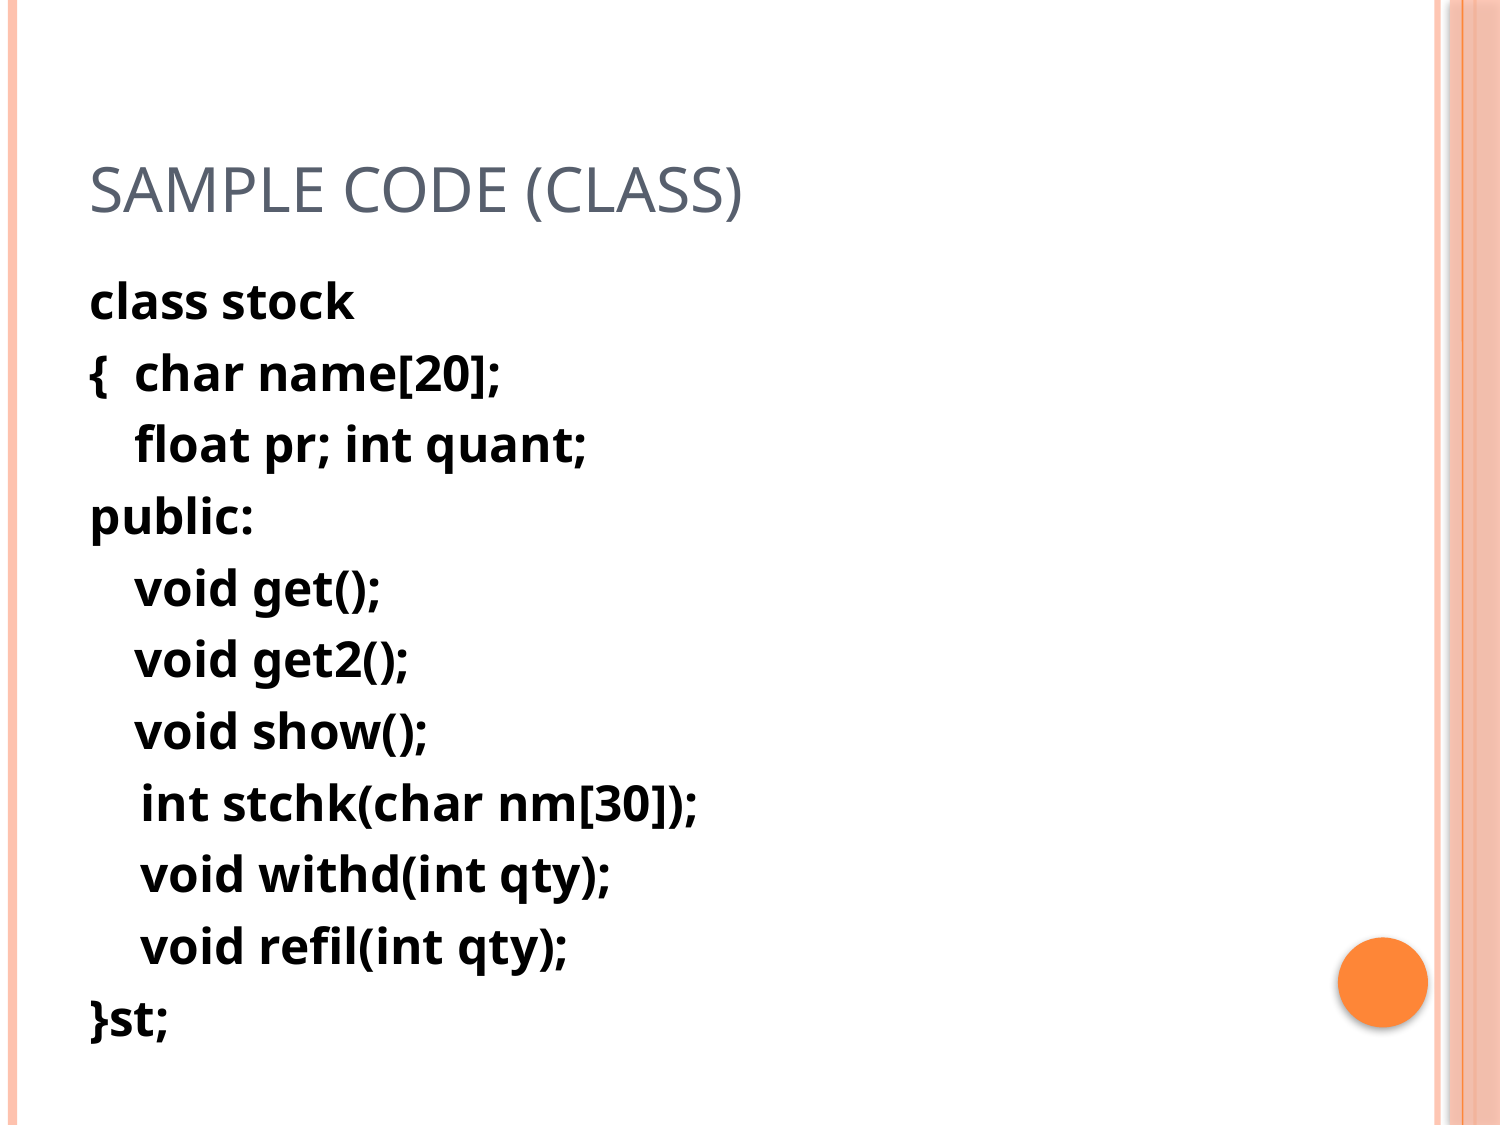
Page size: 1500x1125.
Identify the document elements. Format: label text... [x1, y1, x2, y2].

list class stock { char name[20]; float pr; int quant; public: void get(); void get2(); void show(); int stchk(char nm[30]); void withd(int qty); void refil(int qty); }st; [75, 262, 1300, 1062]
title SAMPLE CODE (CLASS) [75, 45, 1300, 233]
